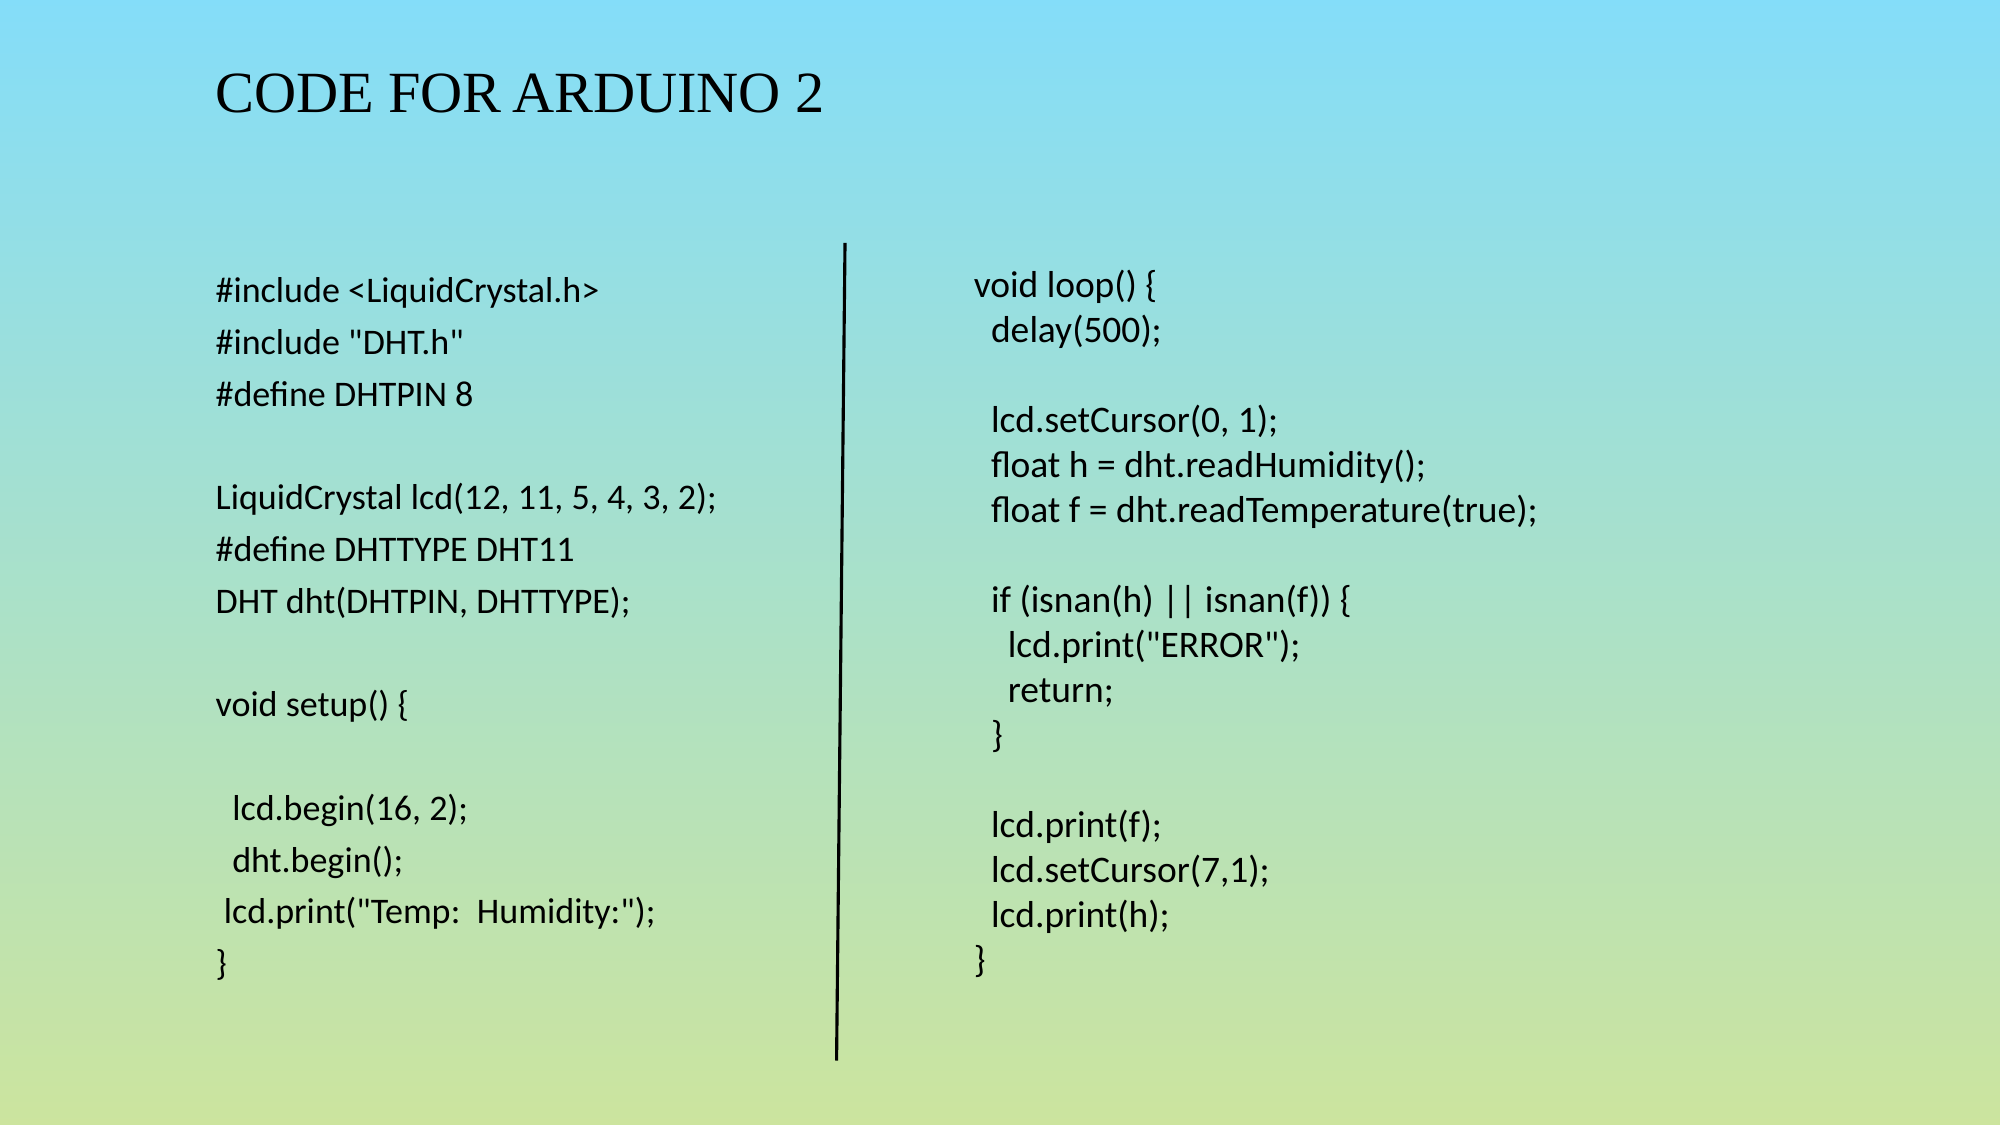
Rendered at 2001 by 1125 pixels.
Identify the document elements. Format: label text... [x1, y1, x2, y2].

text_box CODE FOR ARDUINO 2 [200, 46, 1190, 132]
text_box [836, 242, 846, 1061]
text_box void loop() { delay(500); lcd.setCursor(0, 1); float h = dht.readHumidity(); float f = dht.readTemperature(true); if (isnan(h) || isnan(f)) { lcd.print("ERROR"); return; } lcd.print(f); lcd.setCursor(7,1); lcd.print(h); } [959, 207, 1830, 988]
list #include <LiquidCrystal.h> #include "DHT.h" #define DHTPIN 8 LiquidCrystal lcd(12, 11, 5, 4, 3, 2); #define DHTTYPE DHT11 DHT dht(DHTPIN, DHTTYPE); void setup() { lcd.begin(16, 2); dht.begin(); lcd.print("Temp: Humidity:"); } [200, 207, 981, 1125]
